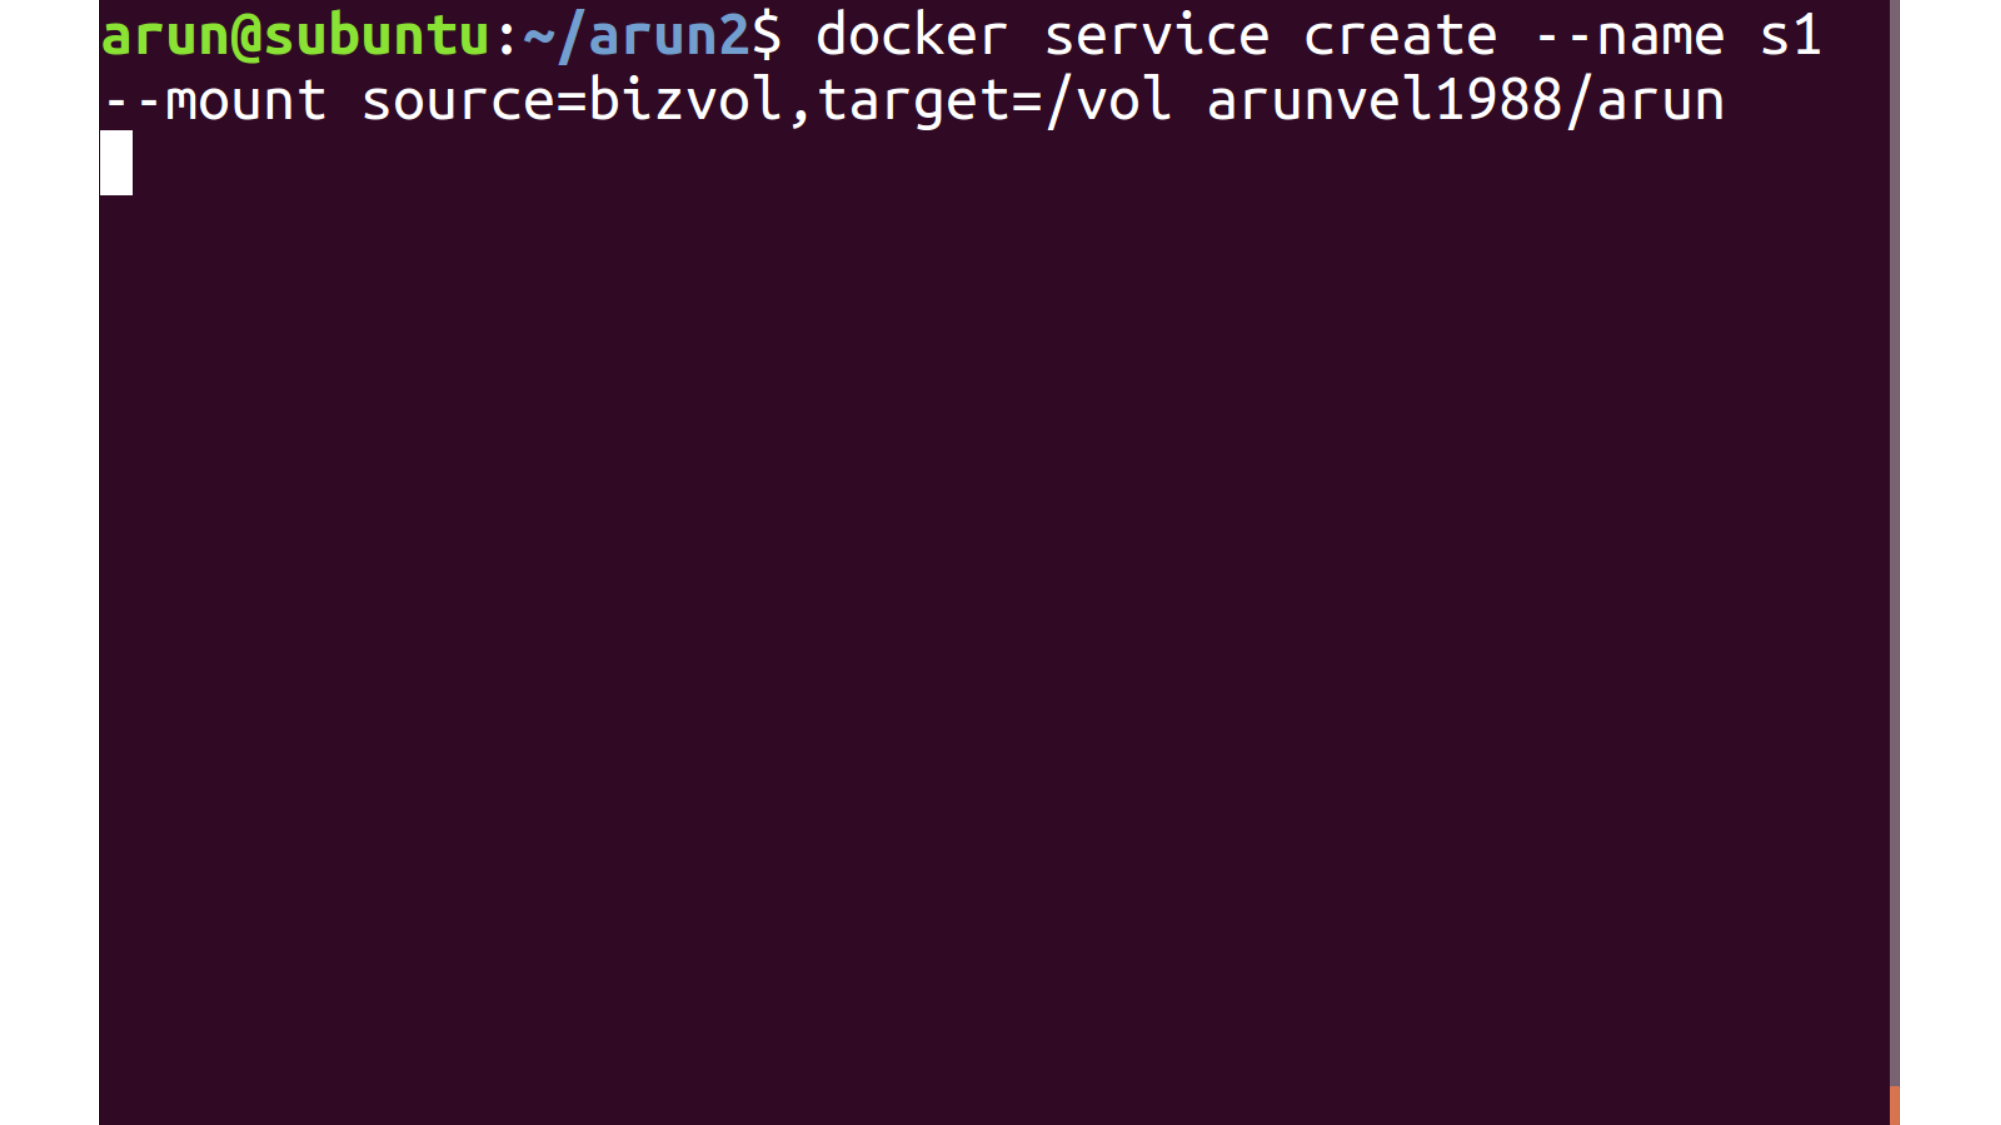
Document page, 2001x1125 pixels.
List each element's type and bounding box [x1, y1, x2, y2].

list [99, 0, 1900, 1125]
